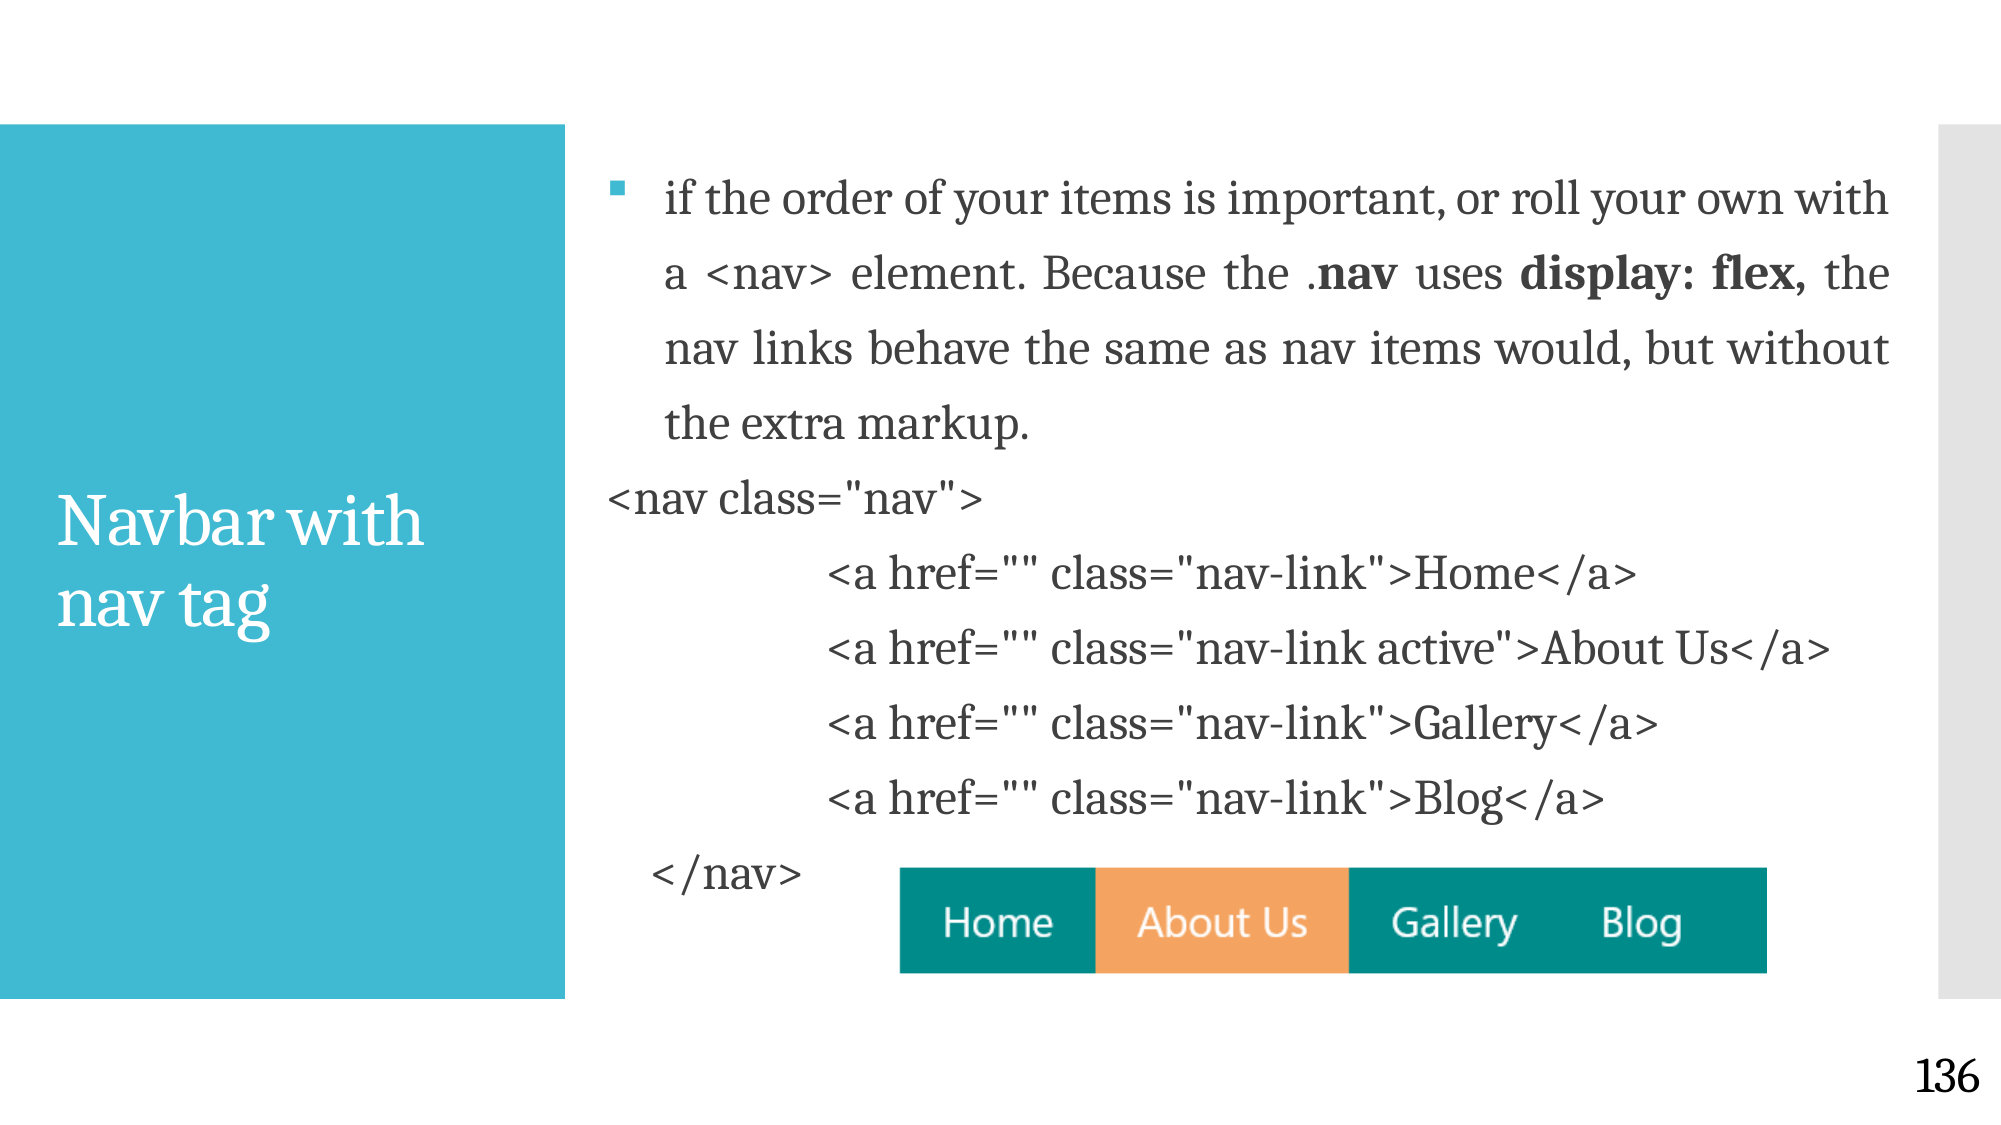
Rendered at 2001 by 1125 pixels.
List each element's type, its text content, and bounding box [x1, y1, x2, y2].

slide_number 136 [1744, 1042, 1996, 1103]
picture [883, 827, 1767, 1013]
title Navbar with nav tag [41, 184, 525, 940]
list if the order of your items is important, or roll your own with a <nav> element. Because the .nav uses display: flex, the nav links behave the same as nav items would, but without the extra markup. <nav class="nav"> <a href="" class="nav-link">Home</a> <a href="" class="nav-link active">About Us</a> <a href="" class="nav-link">Gallery</a> <a href="" class="nav-link">Blog</a> </nav> [591, 141, 1906, 982]
